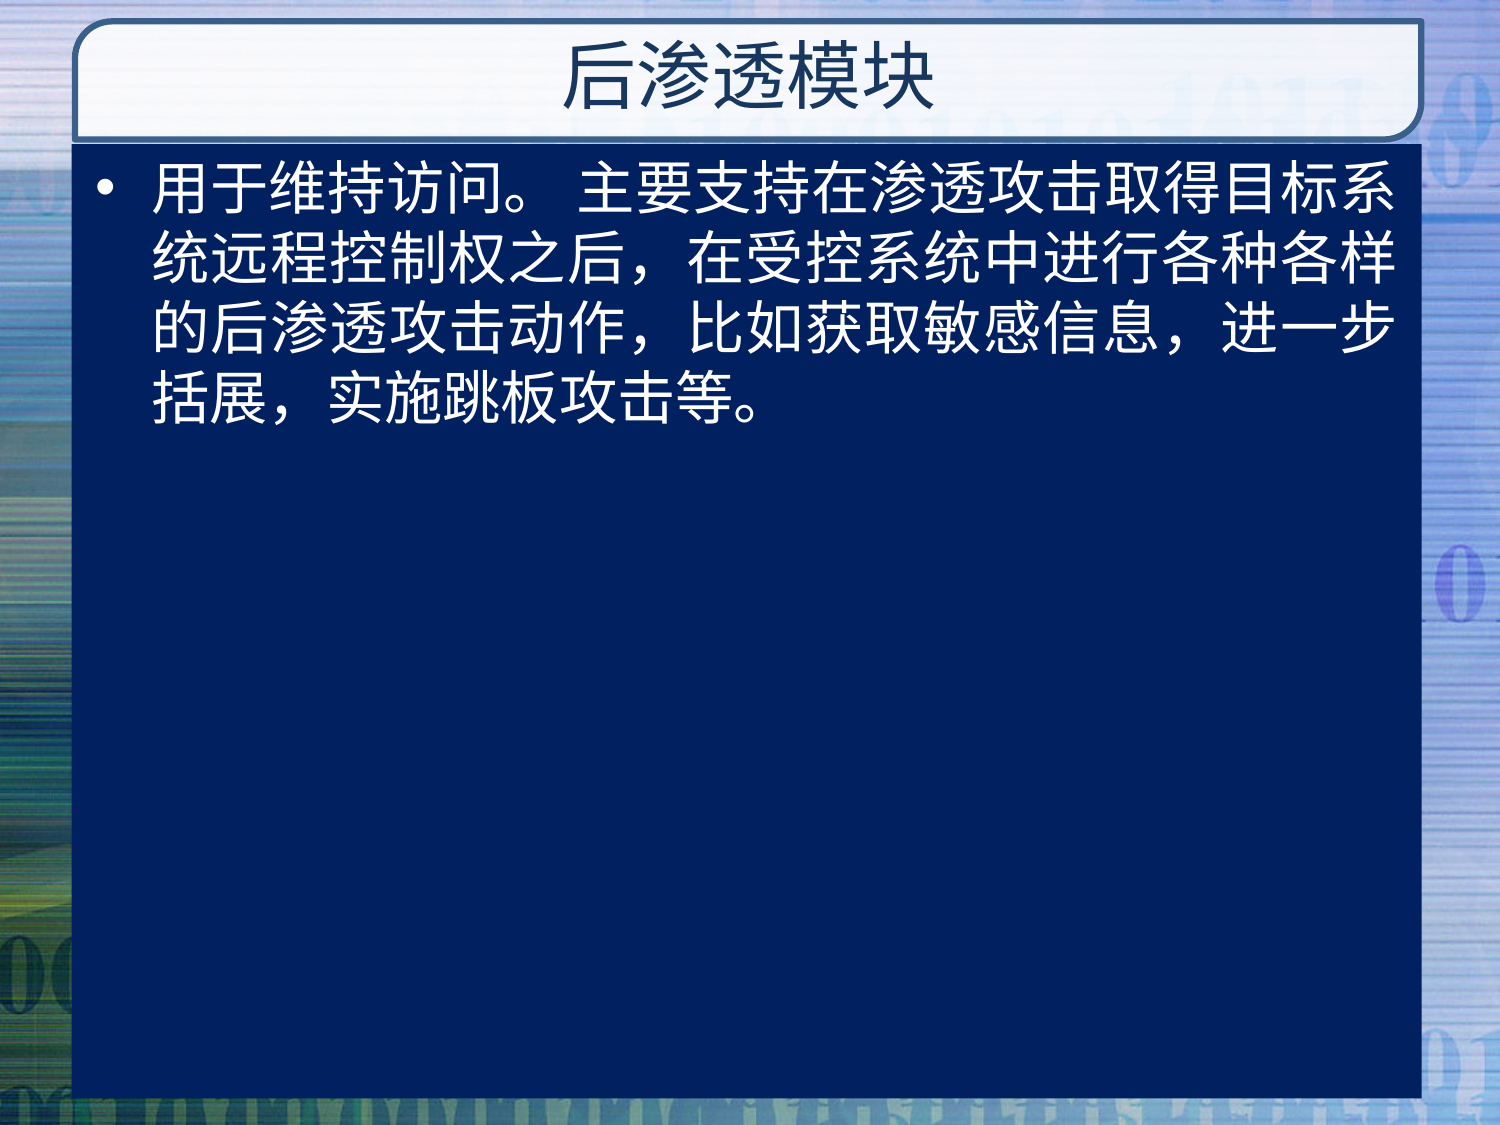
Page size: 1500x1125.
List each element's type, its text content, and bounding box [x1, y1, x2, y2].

title 后渗透模块 [76, 21, 1423, 135]
list 用于维持访问。 主要支持在渗透攻击取得目标系统远程控制权之后，在受控系统中进行各种各样的后渗透攻击动作，比如获取敏感信息，进一步括展，实施跳板攻击等。 [71, 144, 1422, 1099]
picture [0, 0, 1500, 1125]
